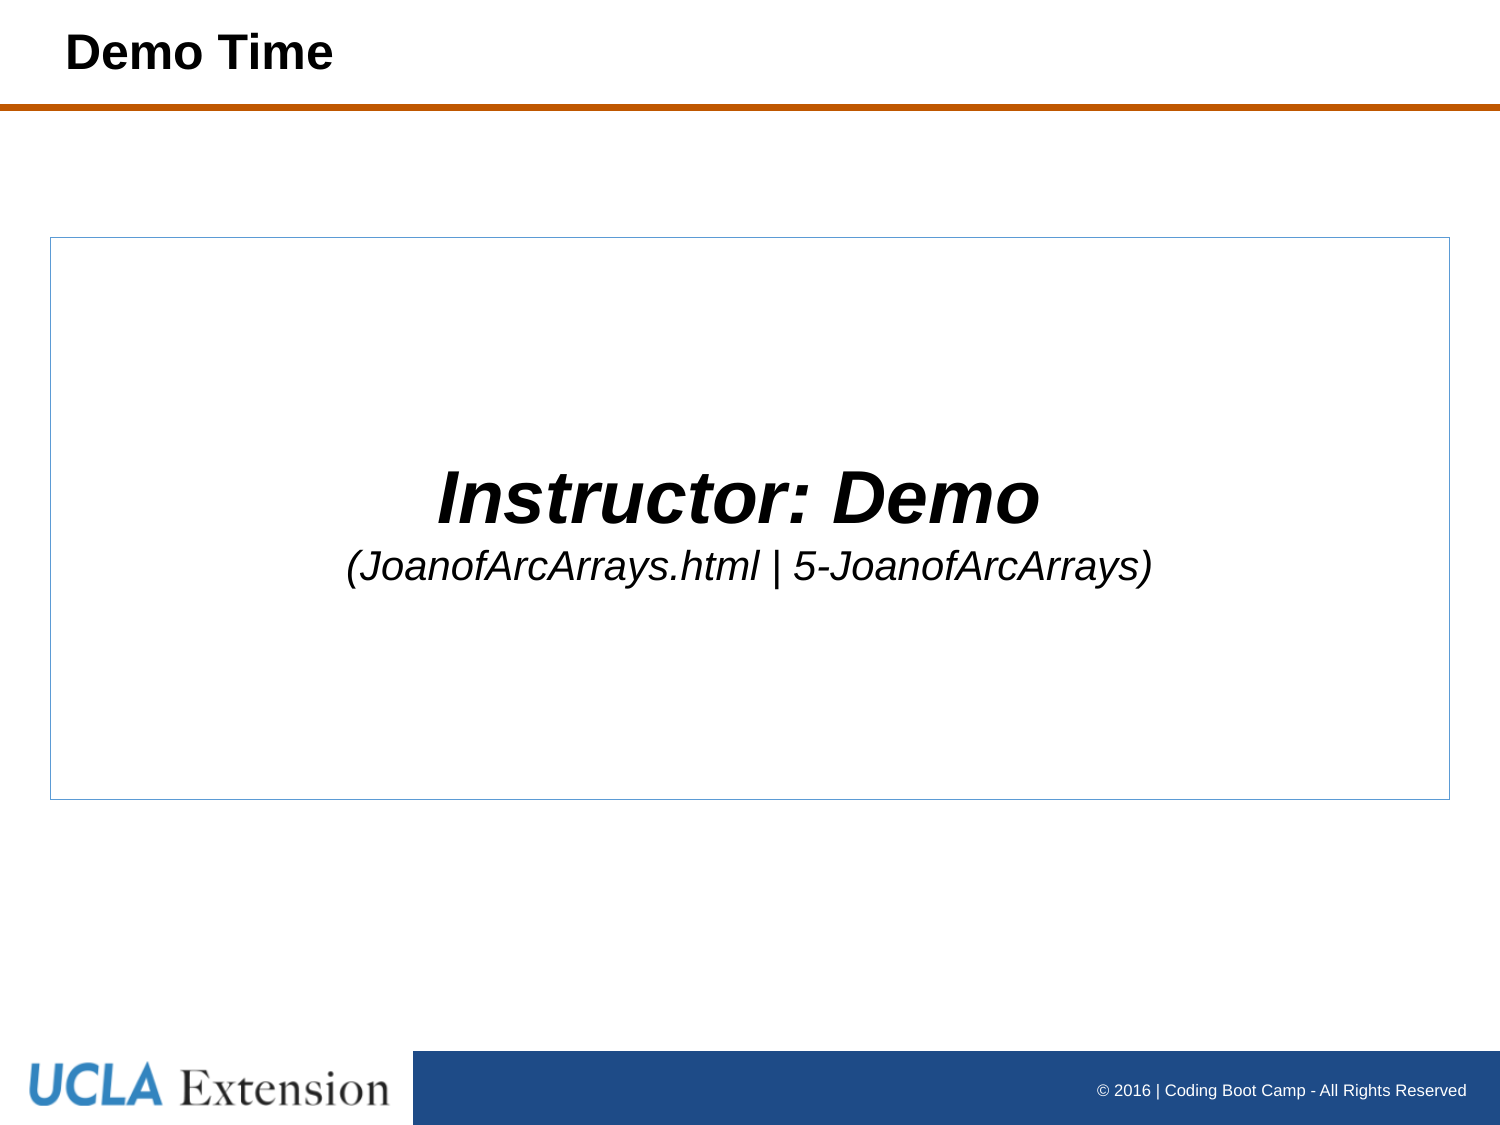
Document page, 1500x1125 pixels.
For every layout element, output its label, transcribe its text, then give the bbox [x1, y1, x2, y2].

picture [24, 1047, 396, 1118]
title Demo Time [50, 0, 948, 108]
text_box Instructor: Demo (JoanofArcArrays.html | 5-JoanofArcArrays) [50, 237, 1450, 800]
